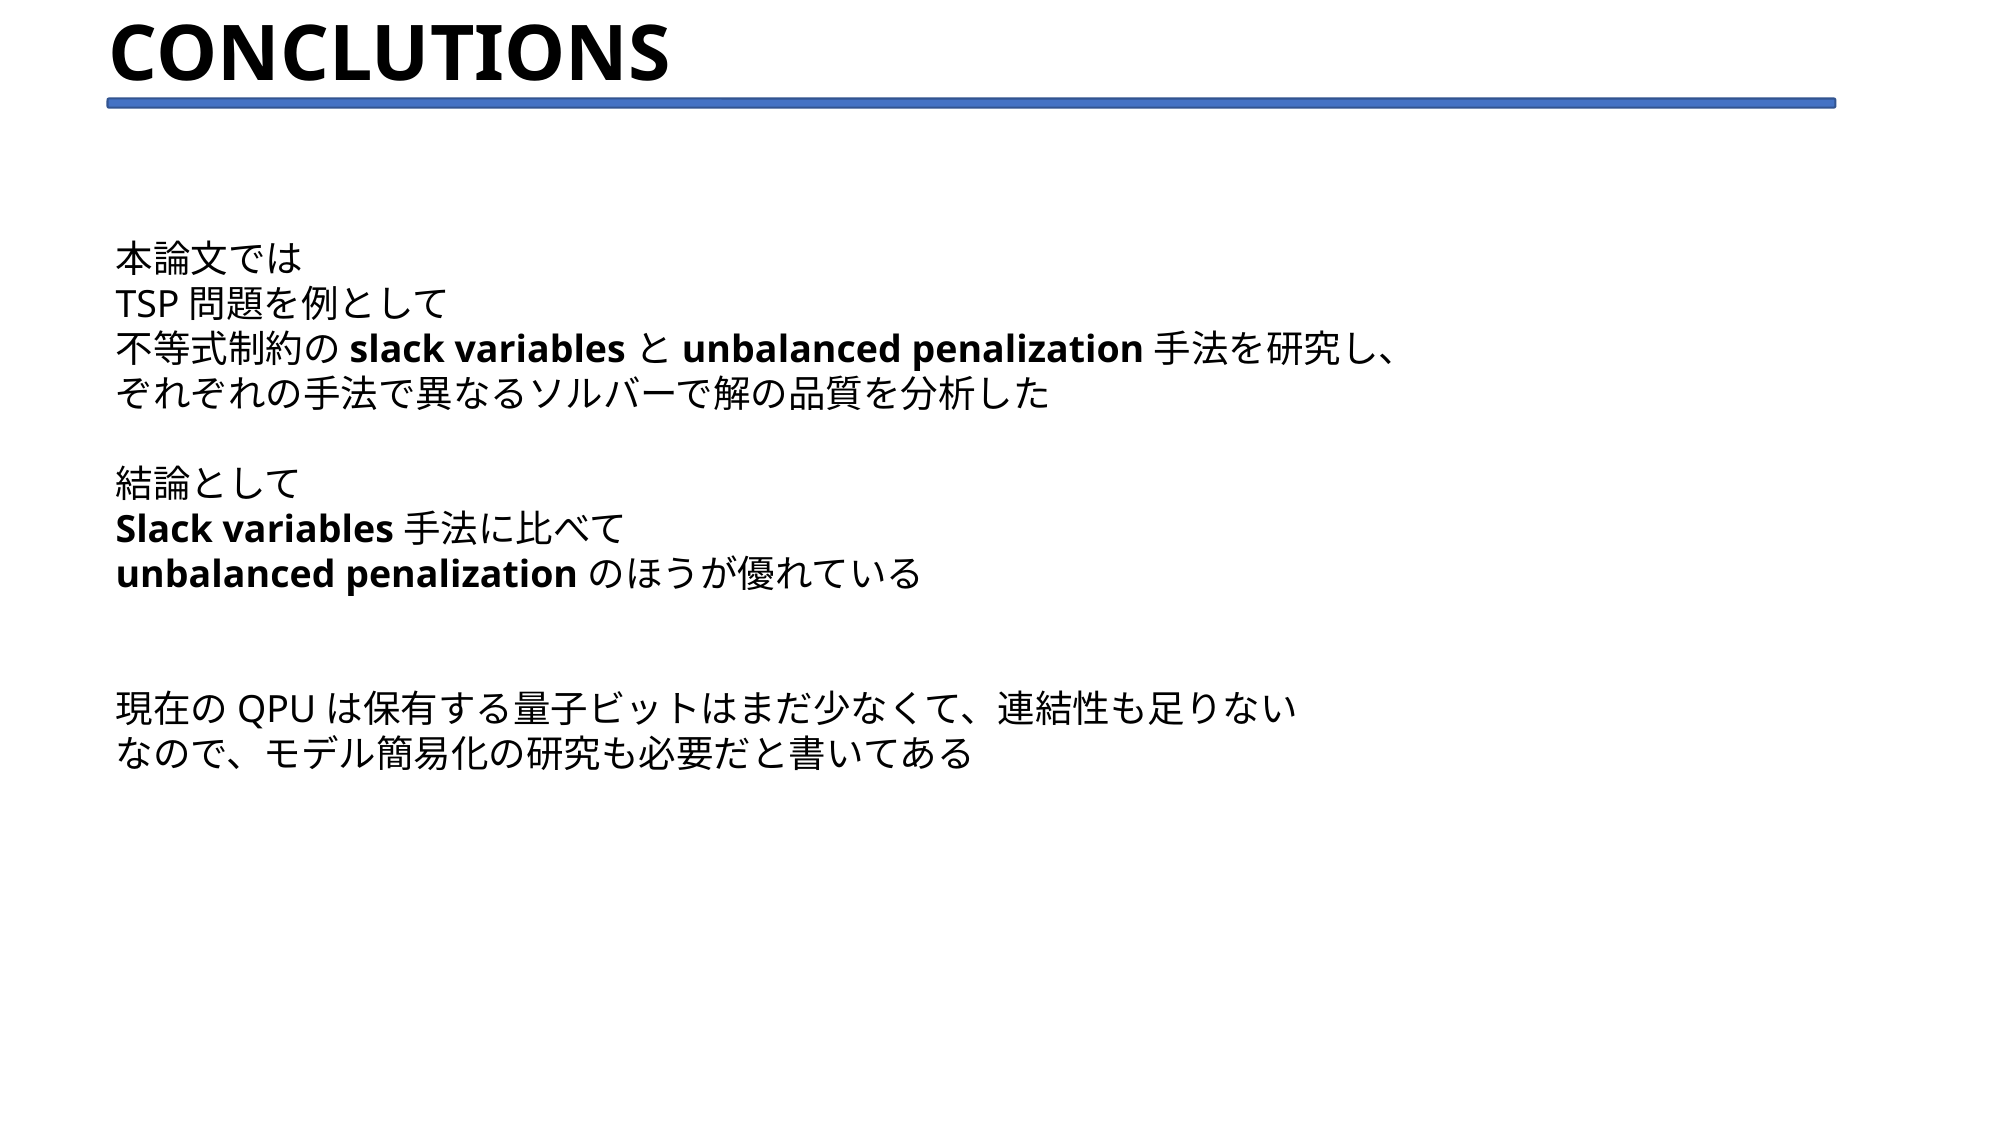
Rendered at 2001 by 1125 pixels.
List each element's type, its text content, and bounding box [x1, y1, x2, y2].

text_box [106, 97, 1837, 109]
text_box 本論文では TSP問題を例として 不等式制約のslack variablesとunbalanced penalization手法を研究し、 ぞれぞれの手法で異なるソルバーで解の品質を分析した 結論として Slack variables手法に比べて unbalanced penalizationのほうが優れている 現在のQPUは保有する量子ビットはまだ少なくて、連結性も足りない なので、モデル簡易化の研究も必要だと書いてある [100, 227, 1432, 782]
title CONCLUTIONS [93, 6, 1822, 105]
